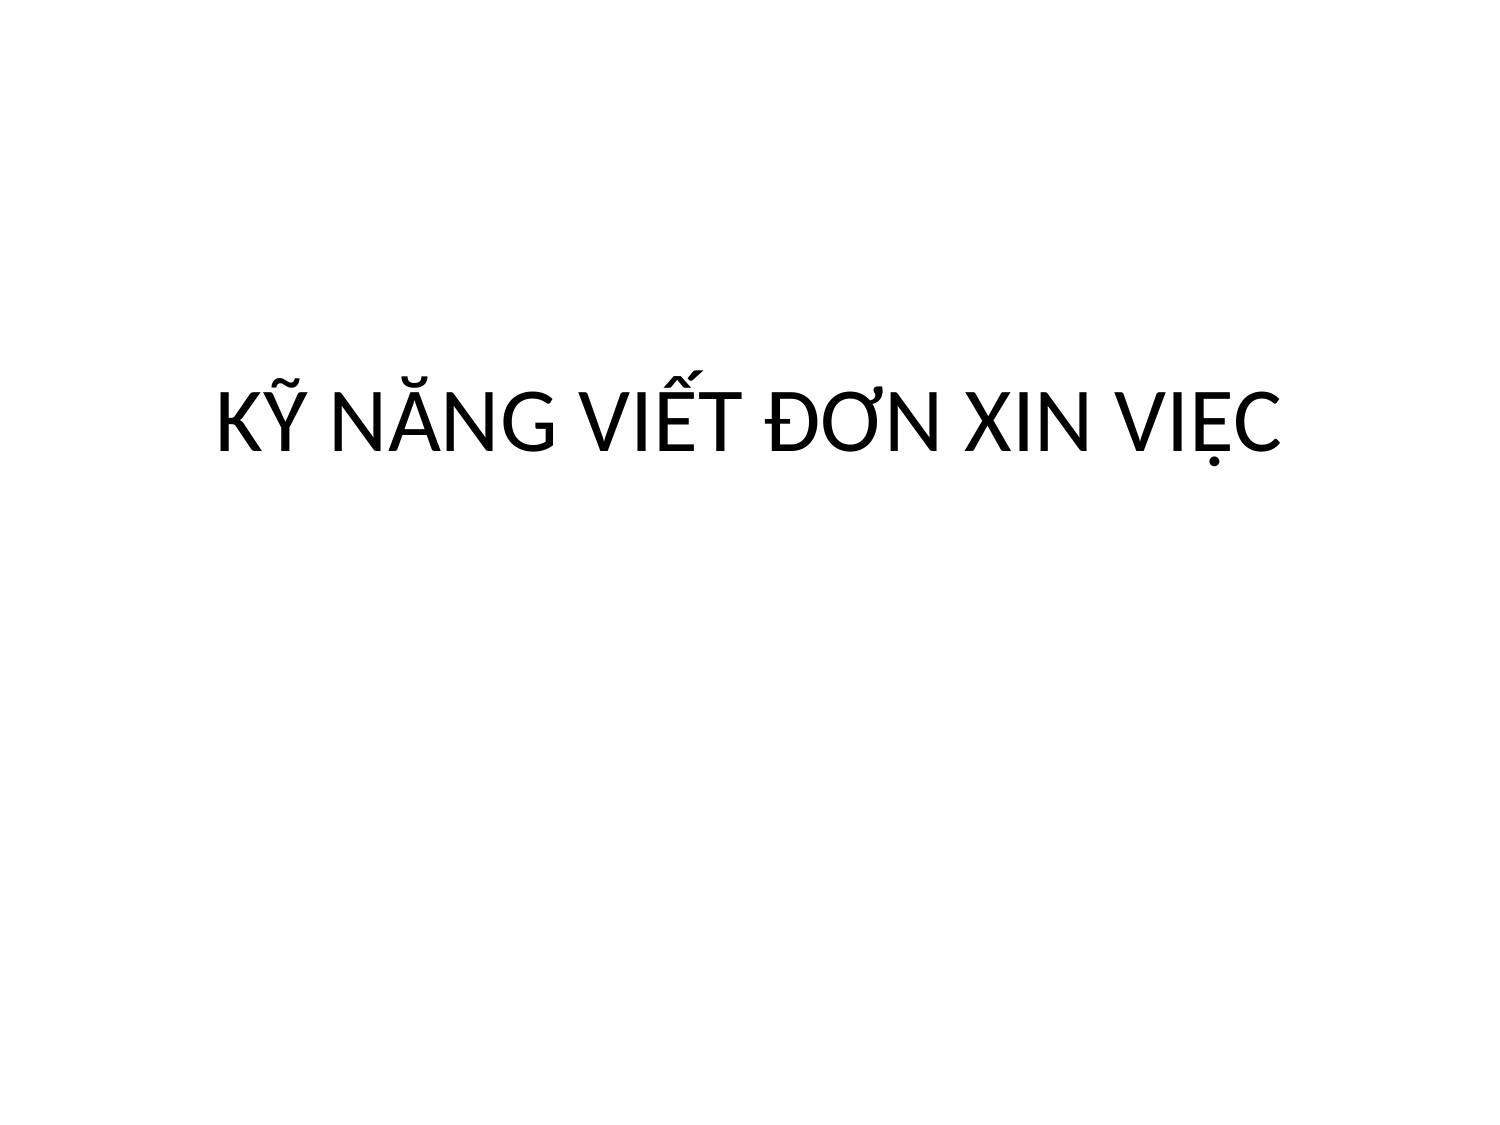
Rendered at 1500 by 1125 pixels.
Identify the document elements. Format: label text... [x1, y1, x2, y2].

title KỸ NĂNG VIẾT ĐƠN XIN VIỆC [112, 349, 1388, 591]
